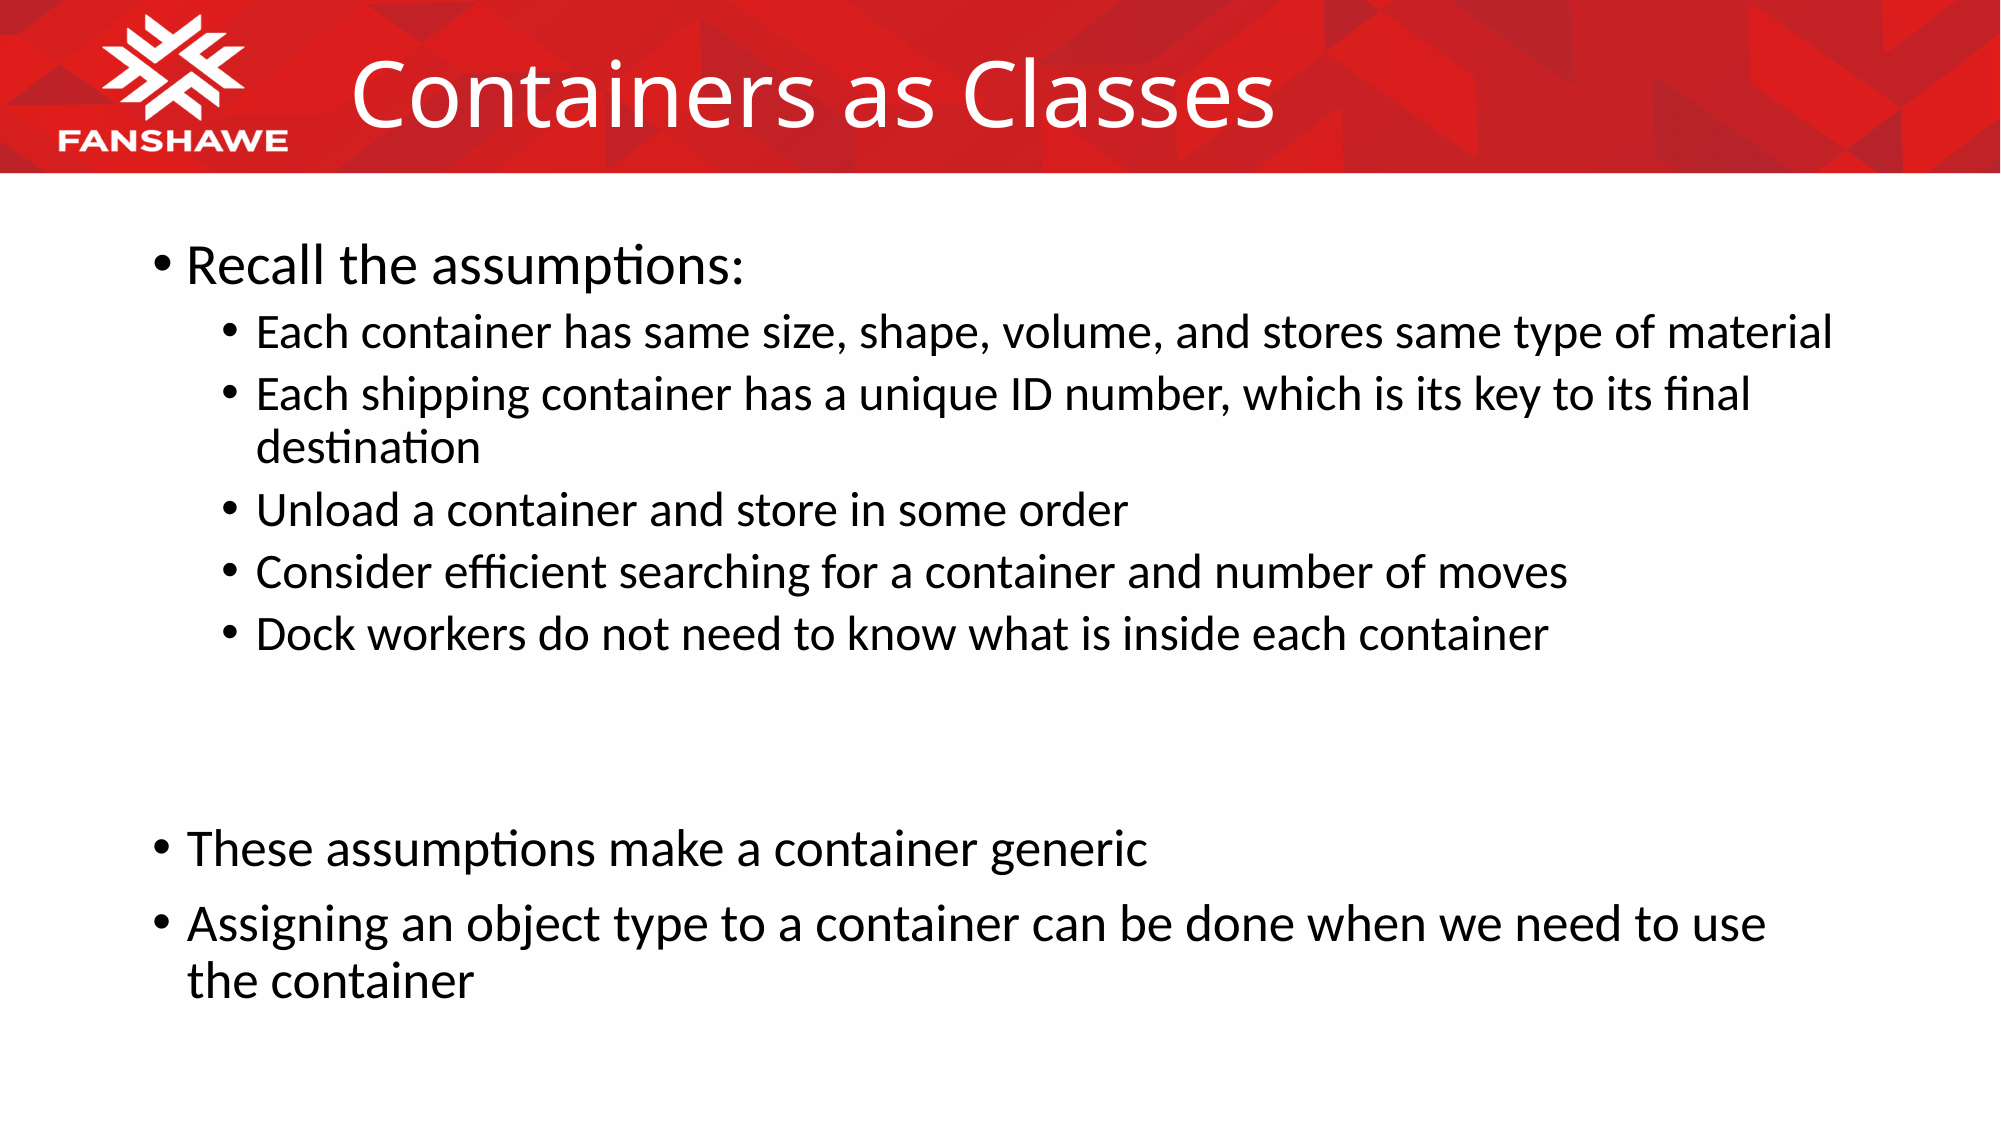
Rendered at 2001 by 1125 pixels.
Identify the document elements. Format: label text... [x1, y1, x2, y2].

picture [0, 0, 2001, 1125]
list Recall the assumptions: Each container has same size, shape, volume, and stores same type of material Each shipping container has a unique ID number, which is its key to its final destination Unload a container and store in some order Consider efficient searching for a container and number of moves Dock workers do not need to know what is inside each container These assumptions make a container generic Assigning an object type to a container can be done when we need to use the container [137, 226, 1863, 1042]
title Containers as Classes [334, 29, 1928, 167]
